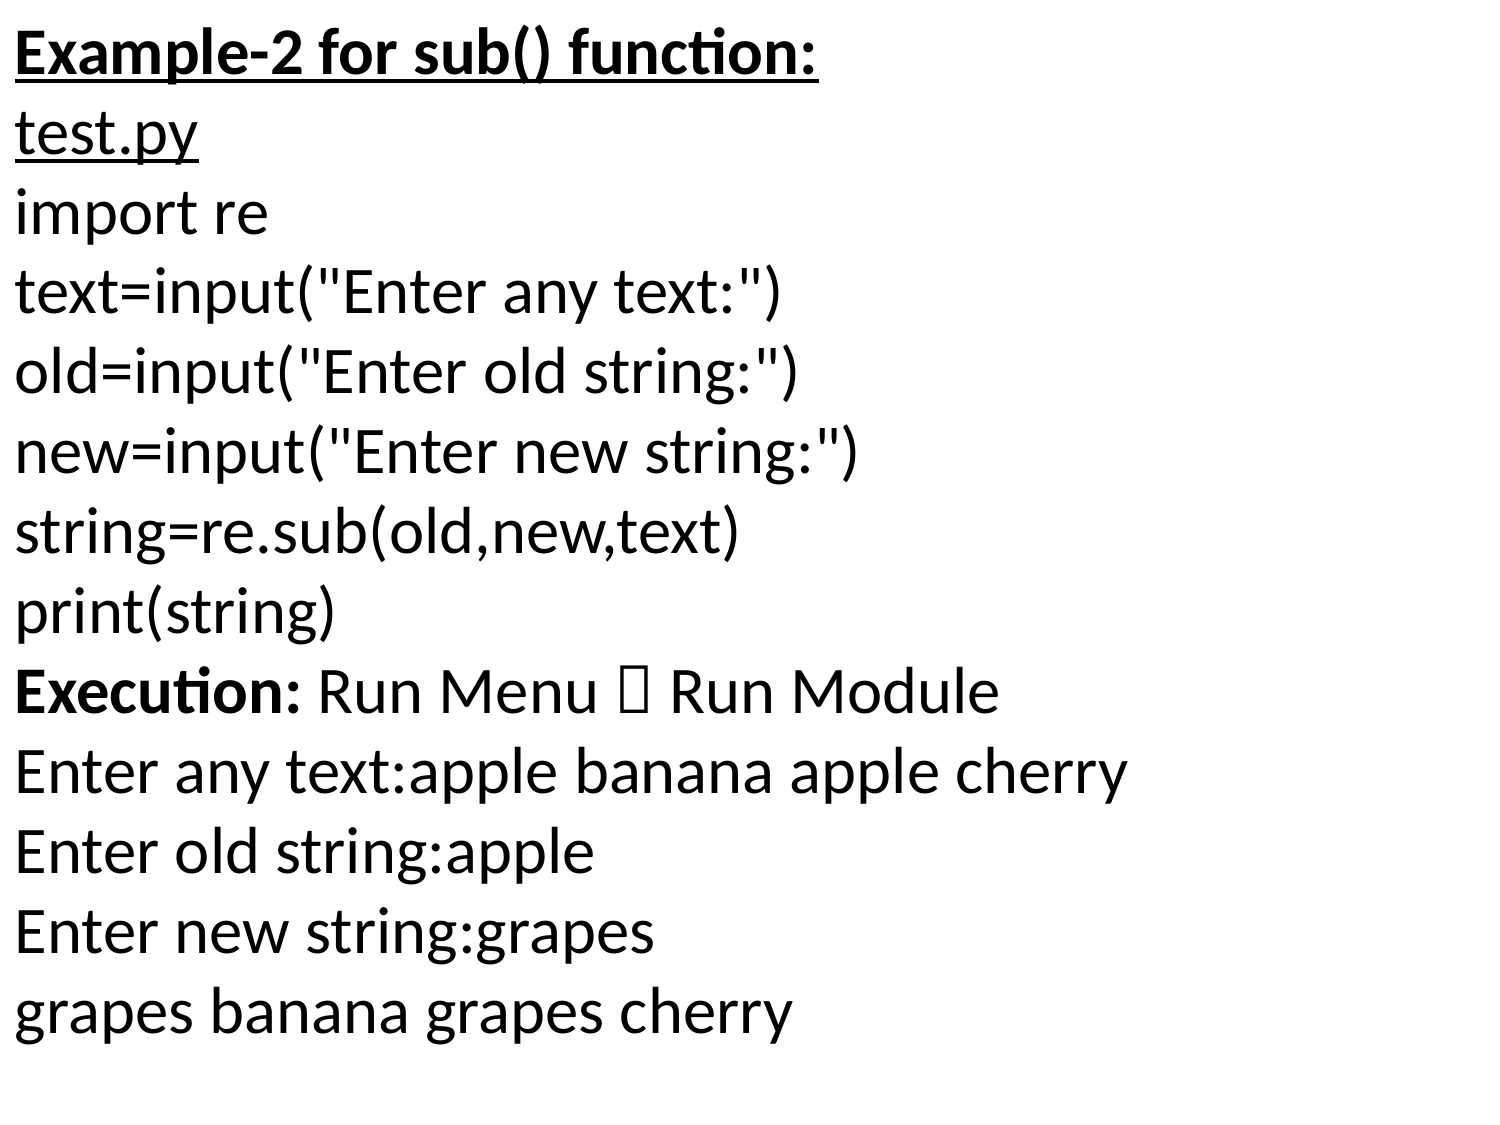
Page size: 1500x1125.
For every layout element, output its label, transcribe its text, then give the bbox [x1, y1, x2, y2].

text_box Example-2 for sub() function: test.py import re text=input("Enter any text:") old=input("Enter old string:") new=input("Enter new string:") string=re.sub(old,new,text) print(string) Execution: Run Menu  Run Module Enter any text:apple banana apple cherry Enter old string:apple Enter new string:grapes grapes banana grapes cherry [0, 0, 1500, 1055]
